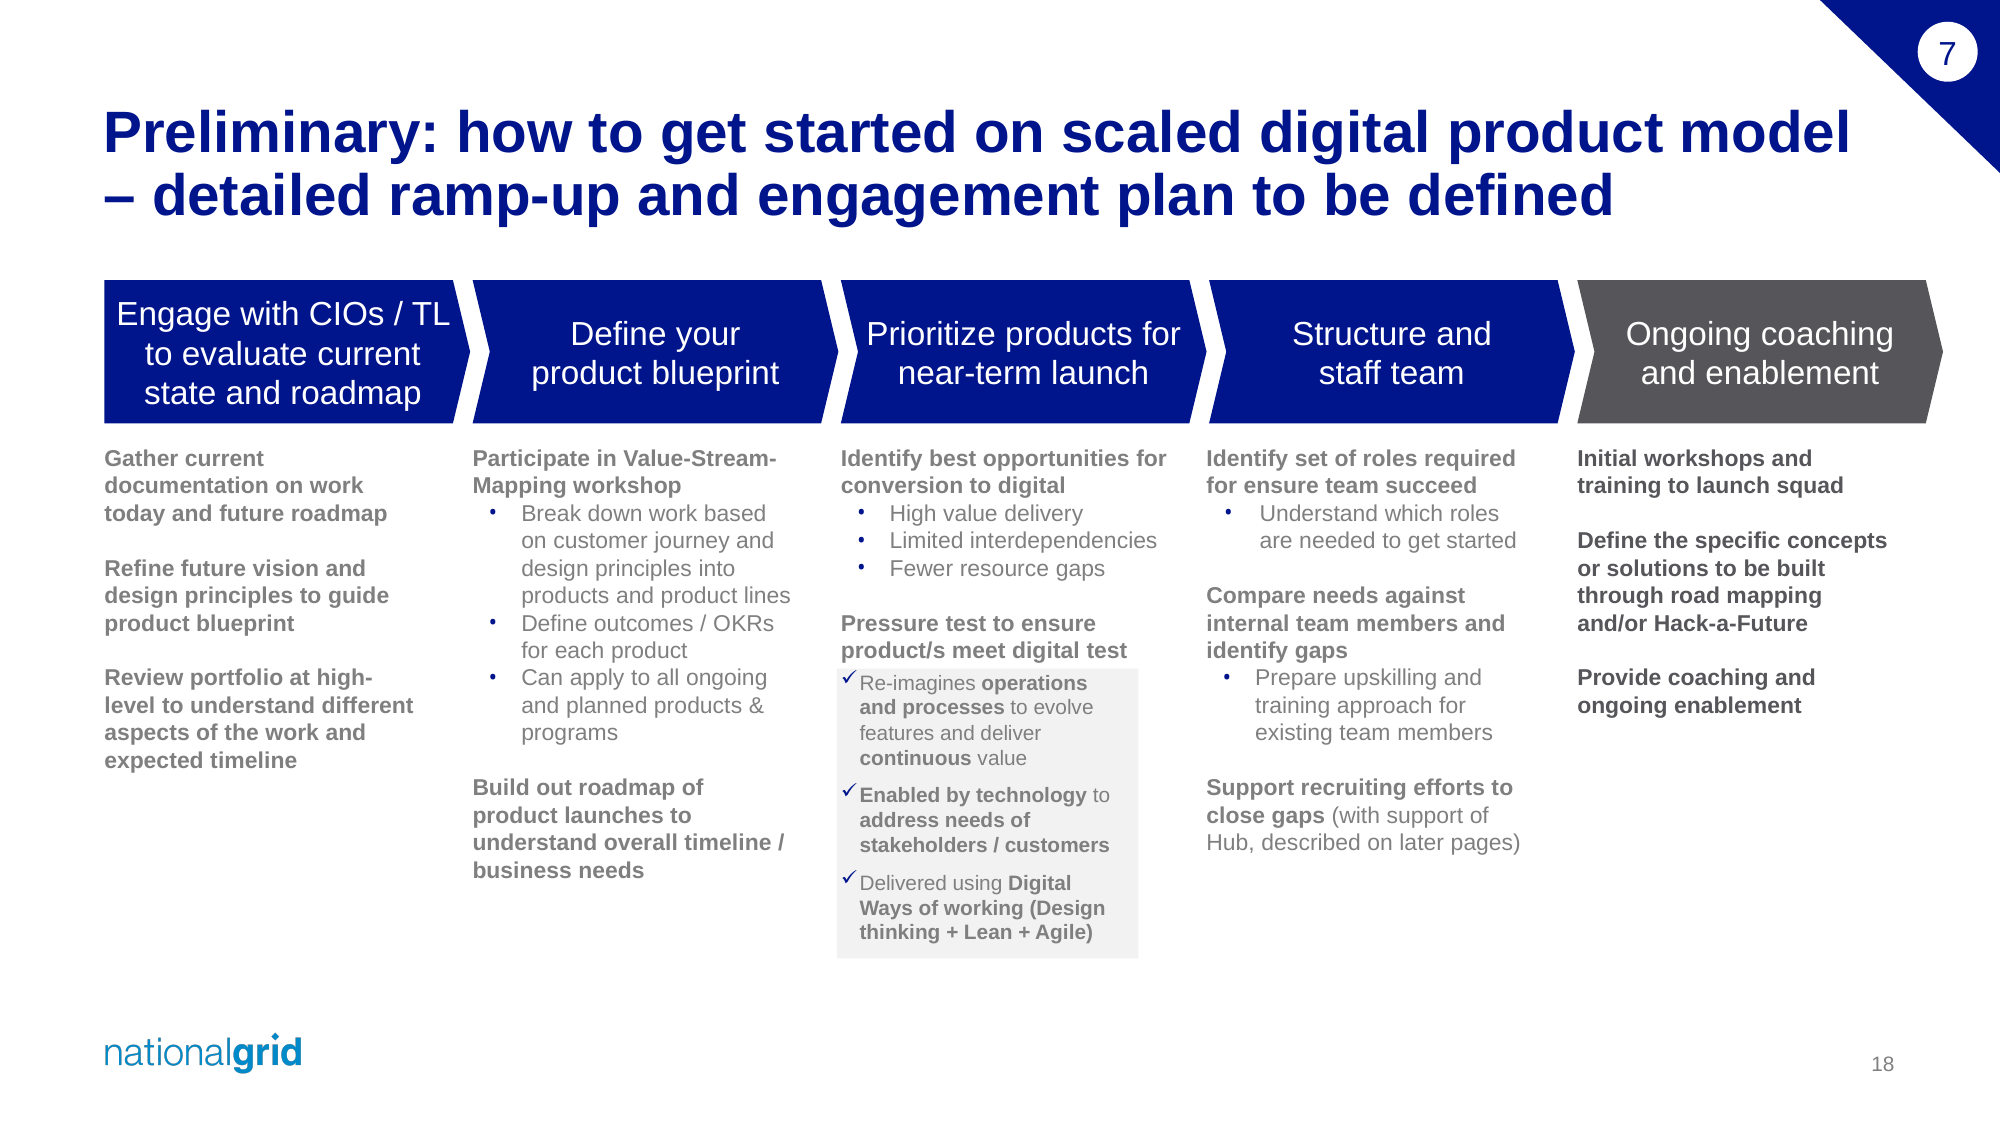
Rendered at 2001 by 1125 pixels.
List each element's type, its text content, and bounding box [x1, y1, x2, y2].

picture [103, 1032, 303, 1074]
text_box Gather current documentation on work today and future roadmap Refine future vision and design principles to guide product blueprint Review portfolio at high-level to understand different aspects of the work and expected timeline [103, 442, 424, 872]
text_box Engage with CIOs / TL to evaluate current state and roadmap [104, 280, 471, 424]
text_box Prioritize products for near-term launch [840, 280, 1207, 424]
text_box Structure and staff team [1209, 280, 1575, 424]
text_box Participate in Value-Stream-Mapping workshop Break down work based on customer journey and design principles into products and product lines Define outcomes / OKRs for each product Can apply to all ongoing and planned products & programs Build out roadmap of product launches to understand overall timeline / business needs [472, 442, 792, 872]
text_box [836, 668, 1139, 959]
text_box 7 [1917, 21, 1978, 82]
title Preliminary: how to get started on scaled digital product model – detailed ramp-up and engagement plan to be defined [103, 102, 1897, 291]
picture [240, 1050, 247, 1060]
text_box Initial workshops and training to launch squad Define the specific concepts or solutions to be built through road mapping and/or Hack-a-Future Provide coaching and ongoing enablement [1576, 442, 1897, 872]
text_box Identify set of roles required for ensure team succeed Understand which roles are needed to get started Compare needs against internal team members and identify gaps Prepare upskilling and training approach for existing team members Support recruiting efforts to close gaps (with support of Hub, described on later pages) [1206, 442, 1526, 872]
text_box [1819, 0, 2000, 174]
text_box Ongoing coaching and enablement [1577, 280, 1944, 424]
text_box Identify best opportunities for conversion to digital High value delivery Limited interdependencies Fewer resource gaps Pressure test to ensure product/s meet digital test Re-imagines operations and processes to evolve features and deliver continuous value Enabled by technology to address needs of stakeholders / customers Delivered using Digital Ways of working (Design thinking + Lean + Agile) [840, 442, 1171, 872]
text_box Define your product blueprint [472, 280, 839, 424]
